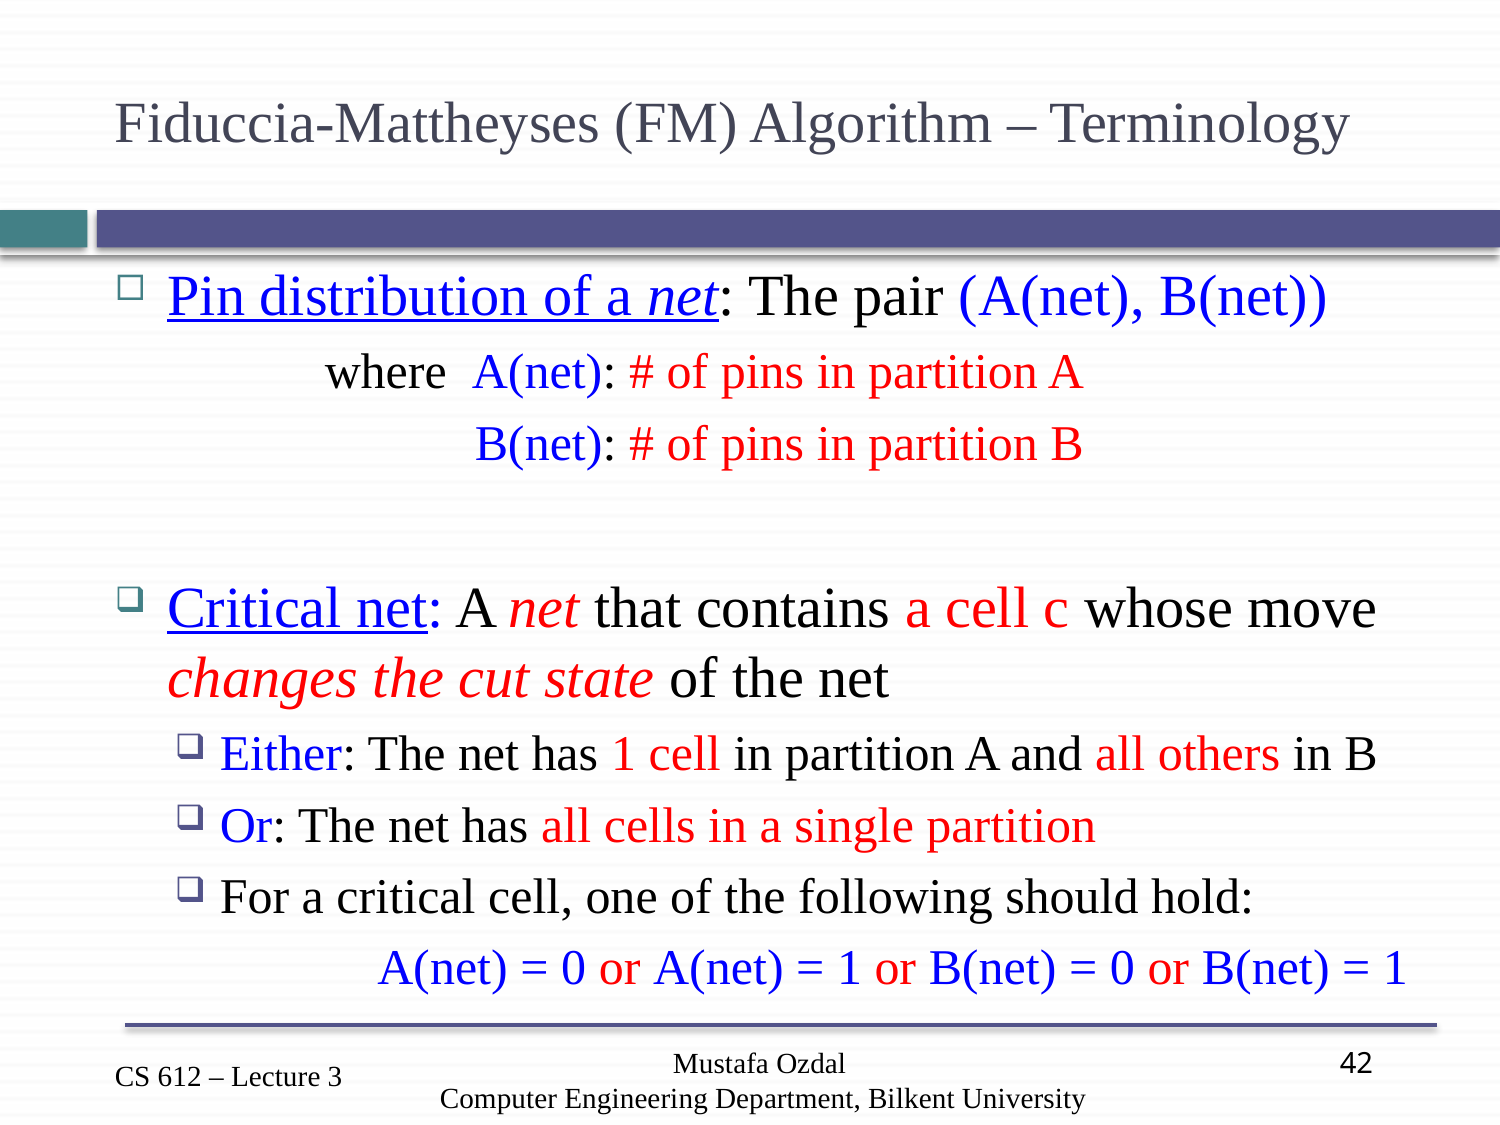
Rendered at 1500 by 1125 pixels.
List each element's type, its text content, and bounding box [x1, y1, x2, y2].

title Fiduccia-Mattheyses (FM) Algorithm – Terminology [99, 37, 1438, 200]
list Pin distribution of a net: The pair (A(net), B(net)) where A(net): # of pins in partition A B(net): # of pins in partition B Critical net: A net that contains a cell c whose move changes the cut state of the net Either: The net has 1 cell in partition A and all others in B Or: The net has all cells in a single partition For a critical cell, one of the following should hold: A(net) = 0 or A(net) = 1 or B(net) = 0 or B(net) = 1 [99, 249, 1438, 1025]
footer Mustafa Ozdal Computer Engineering Department, Bilkent University [249, 1037, 1277, 1125]
